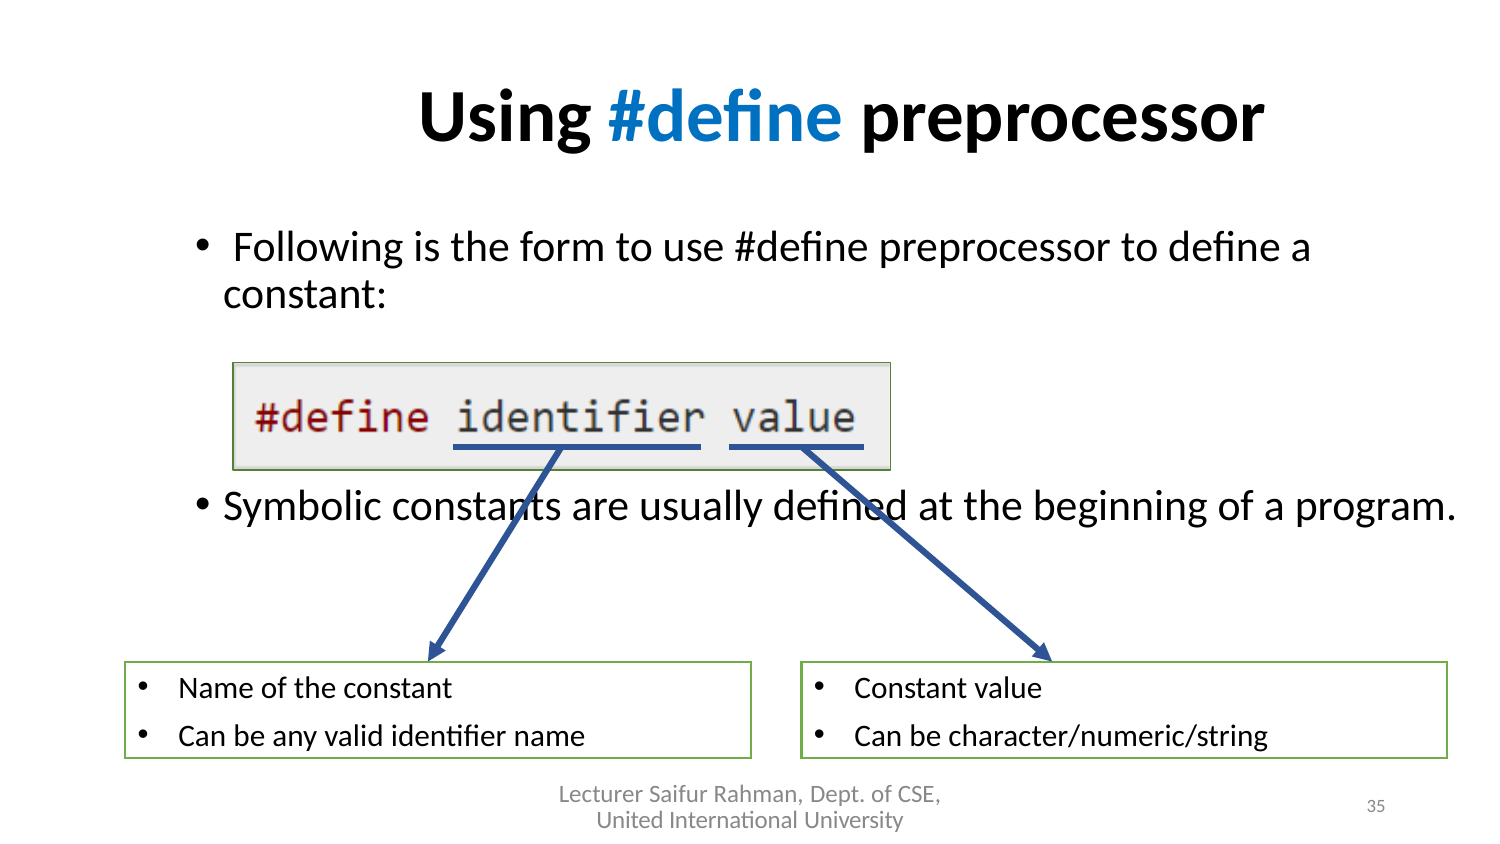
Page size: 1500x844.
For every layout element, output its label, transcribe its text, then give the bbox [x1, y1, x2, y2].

picture [233, 363, 890, 470]
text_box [801, 446, 1053, 662]
text_box Name of the constant Can be any valid identifier name [125, 661, 752, 758]
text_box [427, 446, 562, 662]
list Following is the form to use #define preprocessor to define a constant: Symbolic constants are usually defined at the beginning of a program. [182, 217, 1470, 799]
slide_number 35 [1059, 782, 1397, 827]
title Using #define preprocessor [294, 55, 1391, 180]
text_box Lecturer Saifur Rahman, Dept. of CSE, United International University [529, 781, 971, 834]
text_box Constant value Can be character/numeric/string [801, 661, 1448, 758]
